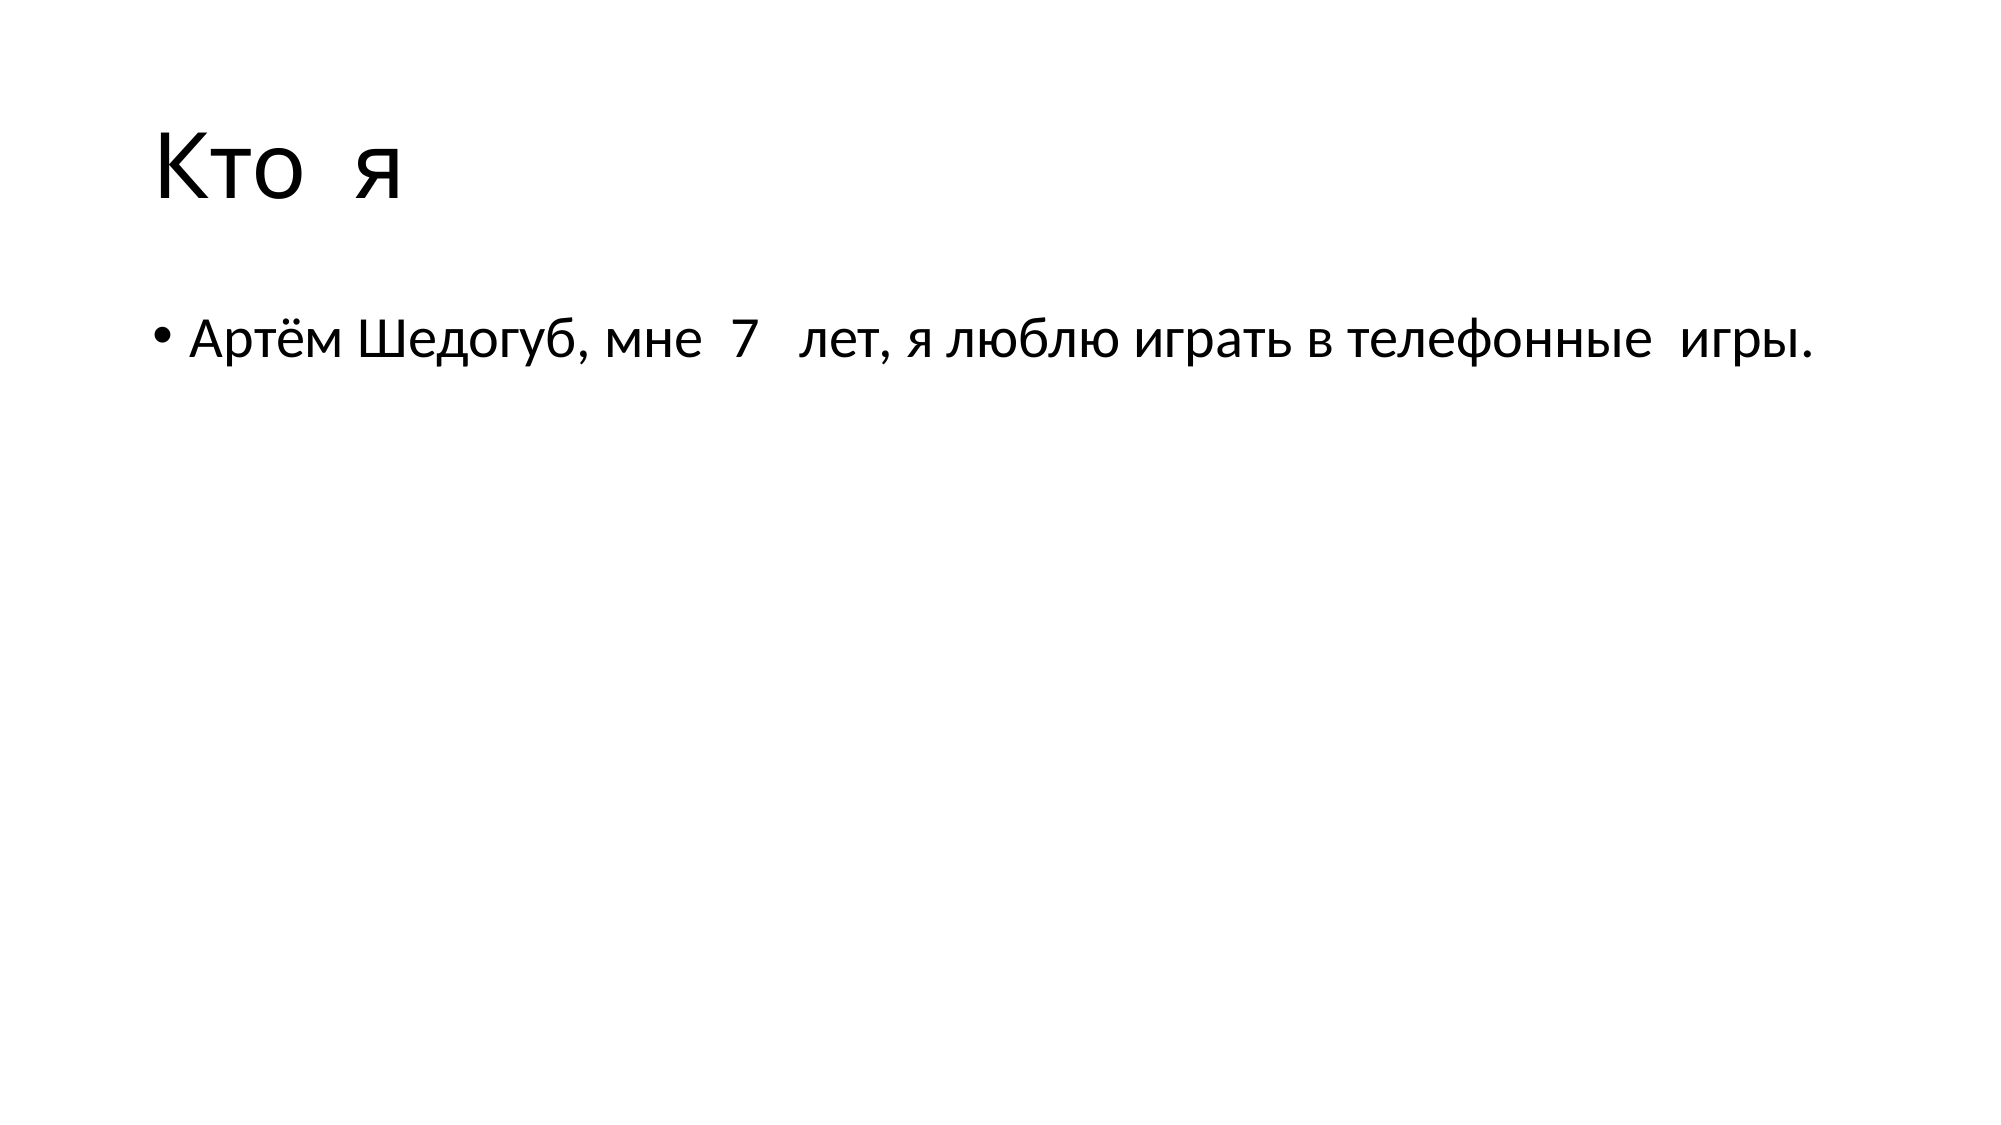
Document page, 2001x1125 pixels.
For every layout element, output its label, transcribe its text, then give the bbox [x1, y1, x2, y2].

title Кто я [137, 59, 1863, 278]
list Артём Шедогуб, мне 7 лет, я люблю играть в телефонные игры. [137, 299, 1863, 1014]
